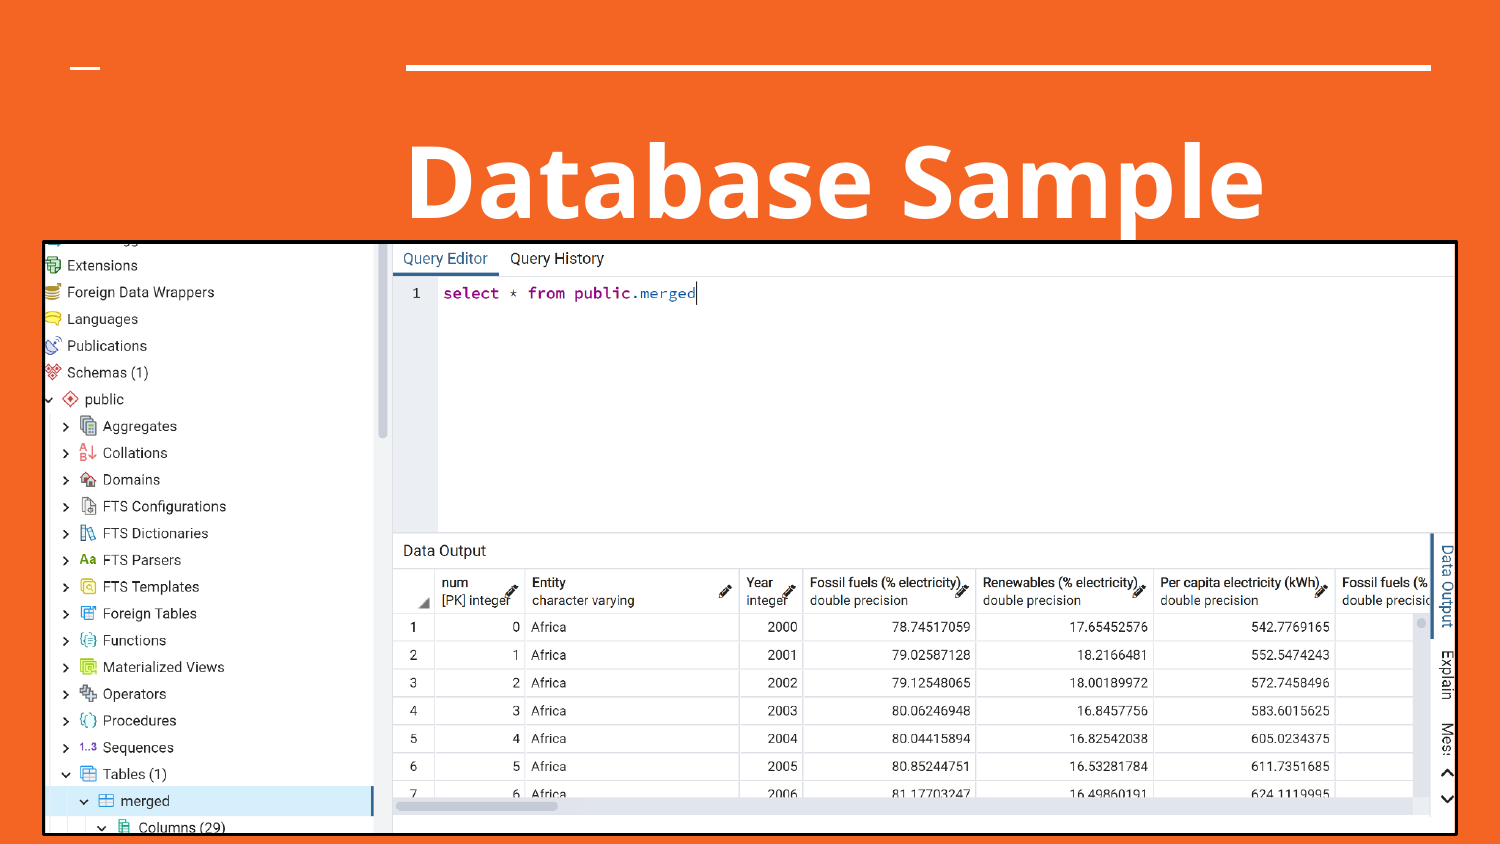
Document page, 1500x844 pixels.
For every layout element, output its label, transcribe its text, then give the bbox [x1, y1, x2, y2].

title Database Sample [389, 103, 1428, 240]
picture [44, 243, 1455, 834]
